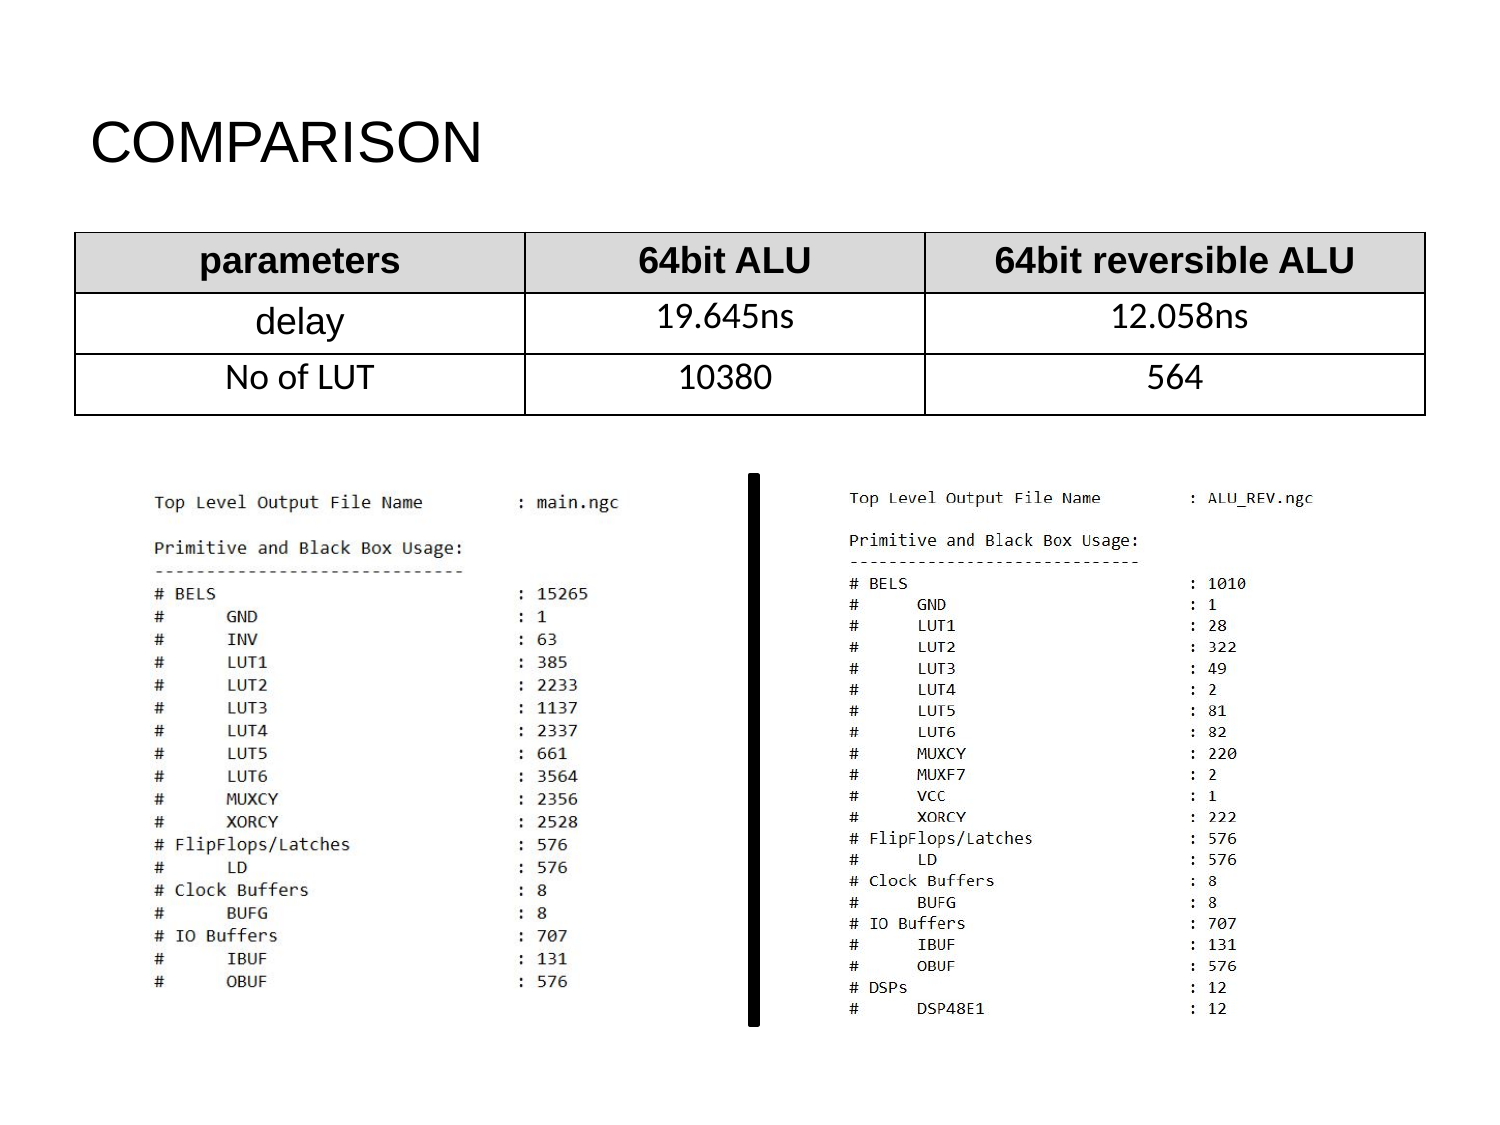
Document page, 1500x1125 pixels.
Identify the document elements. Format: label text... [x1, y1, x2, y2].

picture [849, 474, 1331, 1026]
text_box [748, 1019, 760, 1027]
table_header 64bit ALU [526, 233, 924, 292]
table_cell 19.645ns [526, 294, 924, 353]
table_cell No of LUT [76, 355, 524, 414]
picture [149, 474, 788, 1011]
table_cell 10380 [526, 355, 924, 414]
table_cell 564 [926, 355, 1424, 414]
table_header parameters [76, 233, 524, 292]
table_cell 12.058ns [926, 294, 1424, 353]
table_header 64bit reversible ALU [926, 233, 1424, 292]
title COMPARISON [75, 45, 1425, 232]
table_cell delay [76, 294, 524, 353]
